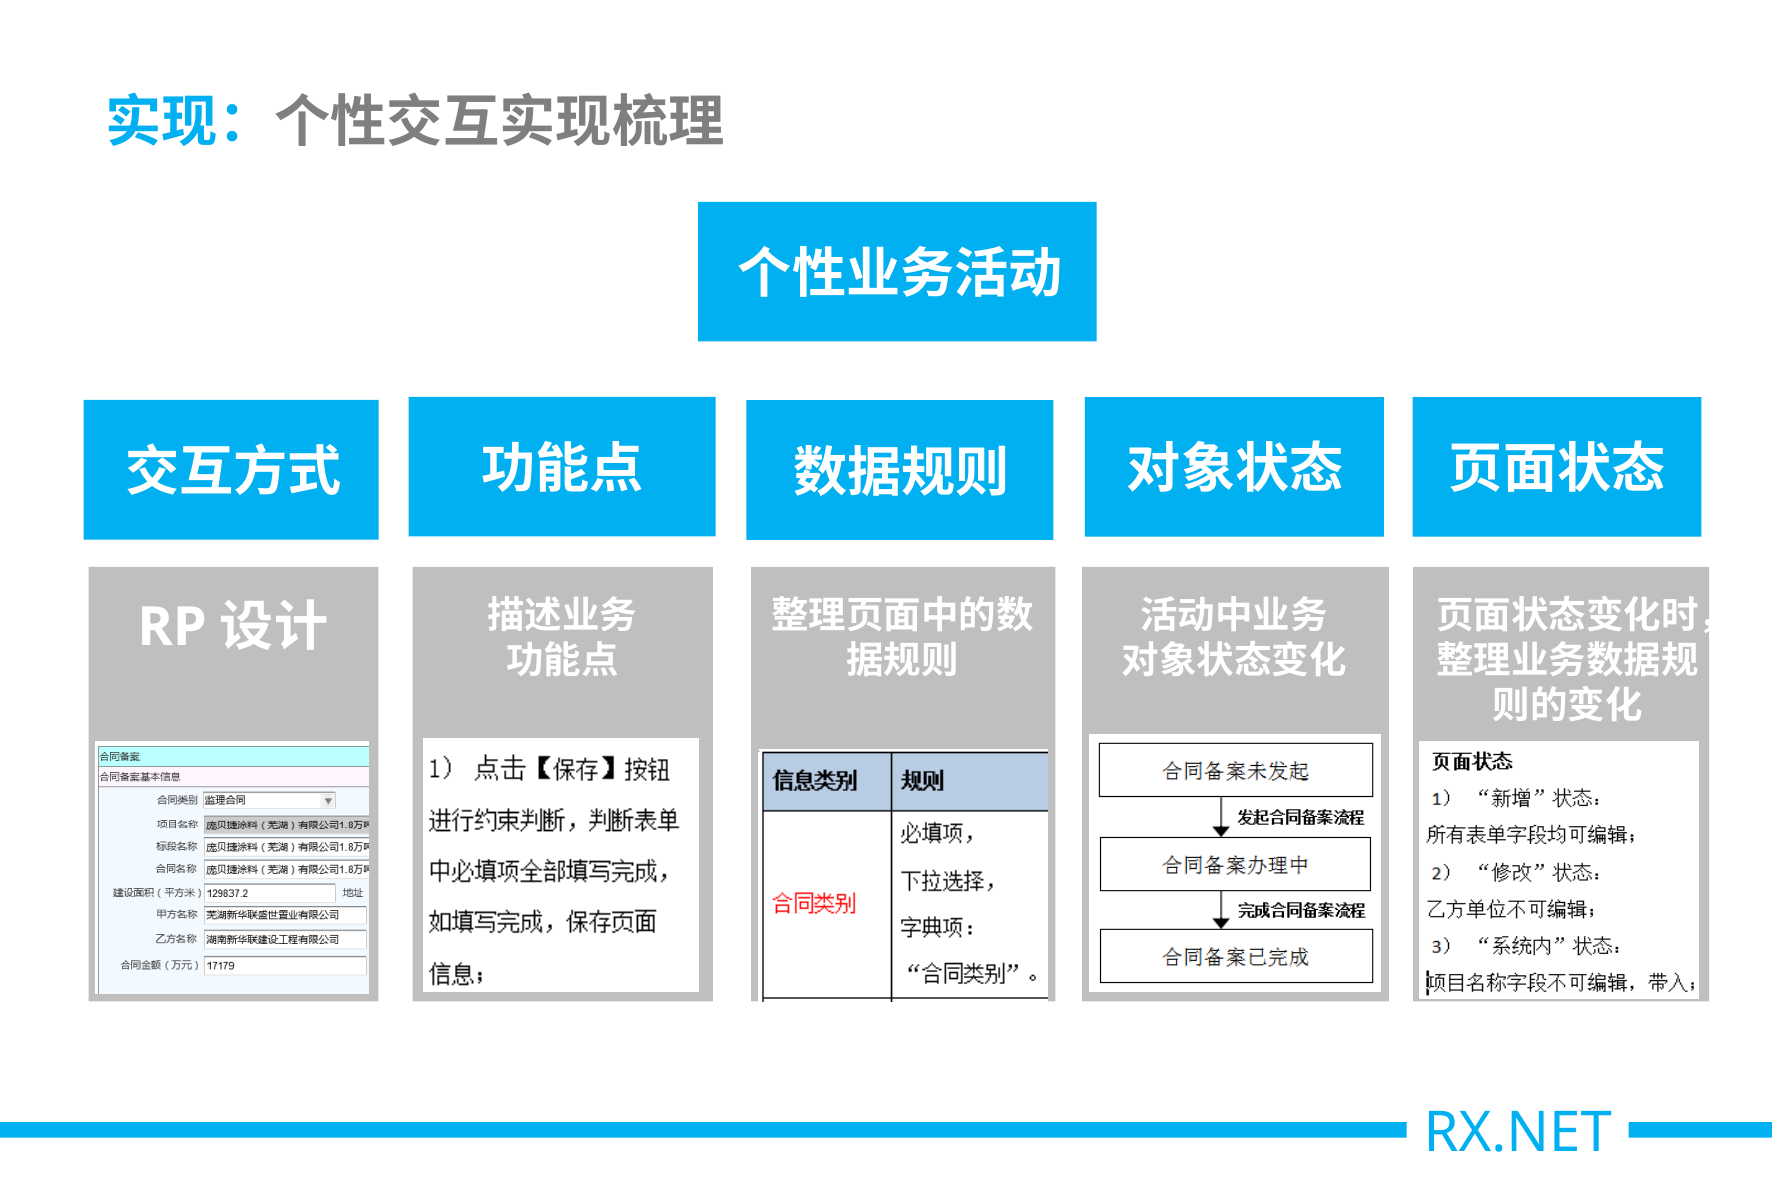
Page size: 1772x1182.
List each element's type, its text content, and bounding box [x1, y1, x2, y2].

text_box 描述业务 功能点 [412, 583, 712, 689]
text_box 页面状态变化时，整理业务数据规则的变化 [1419, 583, 1716, 734]
text_box 交互方式 [88, 429, 379, 509]
text_box 整理页面中的数据规则 [751, 583, 1054, 689]
text_box 数据规则 [751, 429, 1053, 510]
text_box [1082, 566, 1389, 583]
picture [757, 749, 1048, 1002]
text_box [88, 566, 379, 1002]
text_box 个性业务活动 [705, 231, 1096, 311]
text_box [408, 396, 716, 537]
picture [423, 738, 699, 992]
text_box [1412, 397, 1702, 537]
text_box 页面状态 [1415, 426, 1699, 507]
text_box 对象状态 [1088, 426, 1382, 507]
picture [1419, 741, 1699, 1000]
text_box [698, 201, 1097, 342]
text_box RP设计 [88, 583, 378, 664]
picture [95, 741, 369, 994]
text_box [746, 400, 1054, 540]
text_box 功能点 [412, 426, 714, 507]
text_box [751, 566, 1056, 1002]
text_box [1084, 397, 1384, 537]
text_box [83, 399, 379, 540]
picture [1089, 734, 1381, 992]
text_box [412, 566, 713, 1002]
text_box [1413, 566, 1710, 1002]
title 实现：个性交互实现梳理 [88, 71, 1684, 166]
text_box 活动中业务 对象状态变化 [1066, 583, 1403, 689]
text_box [1082, 689, 1389, 1002]
